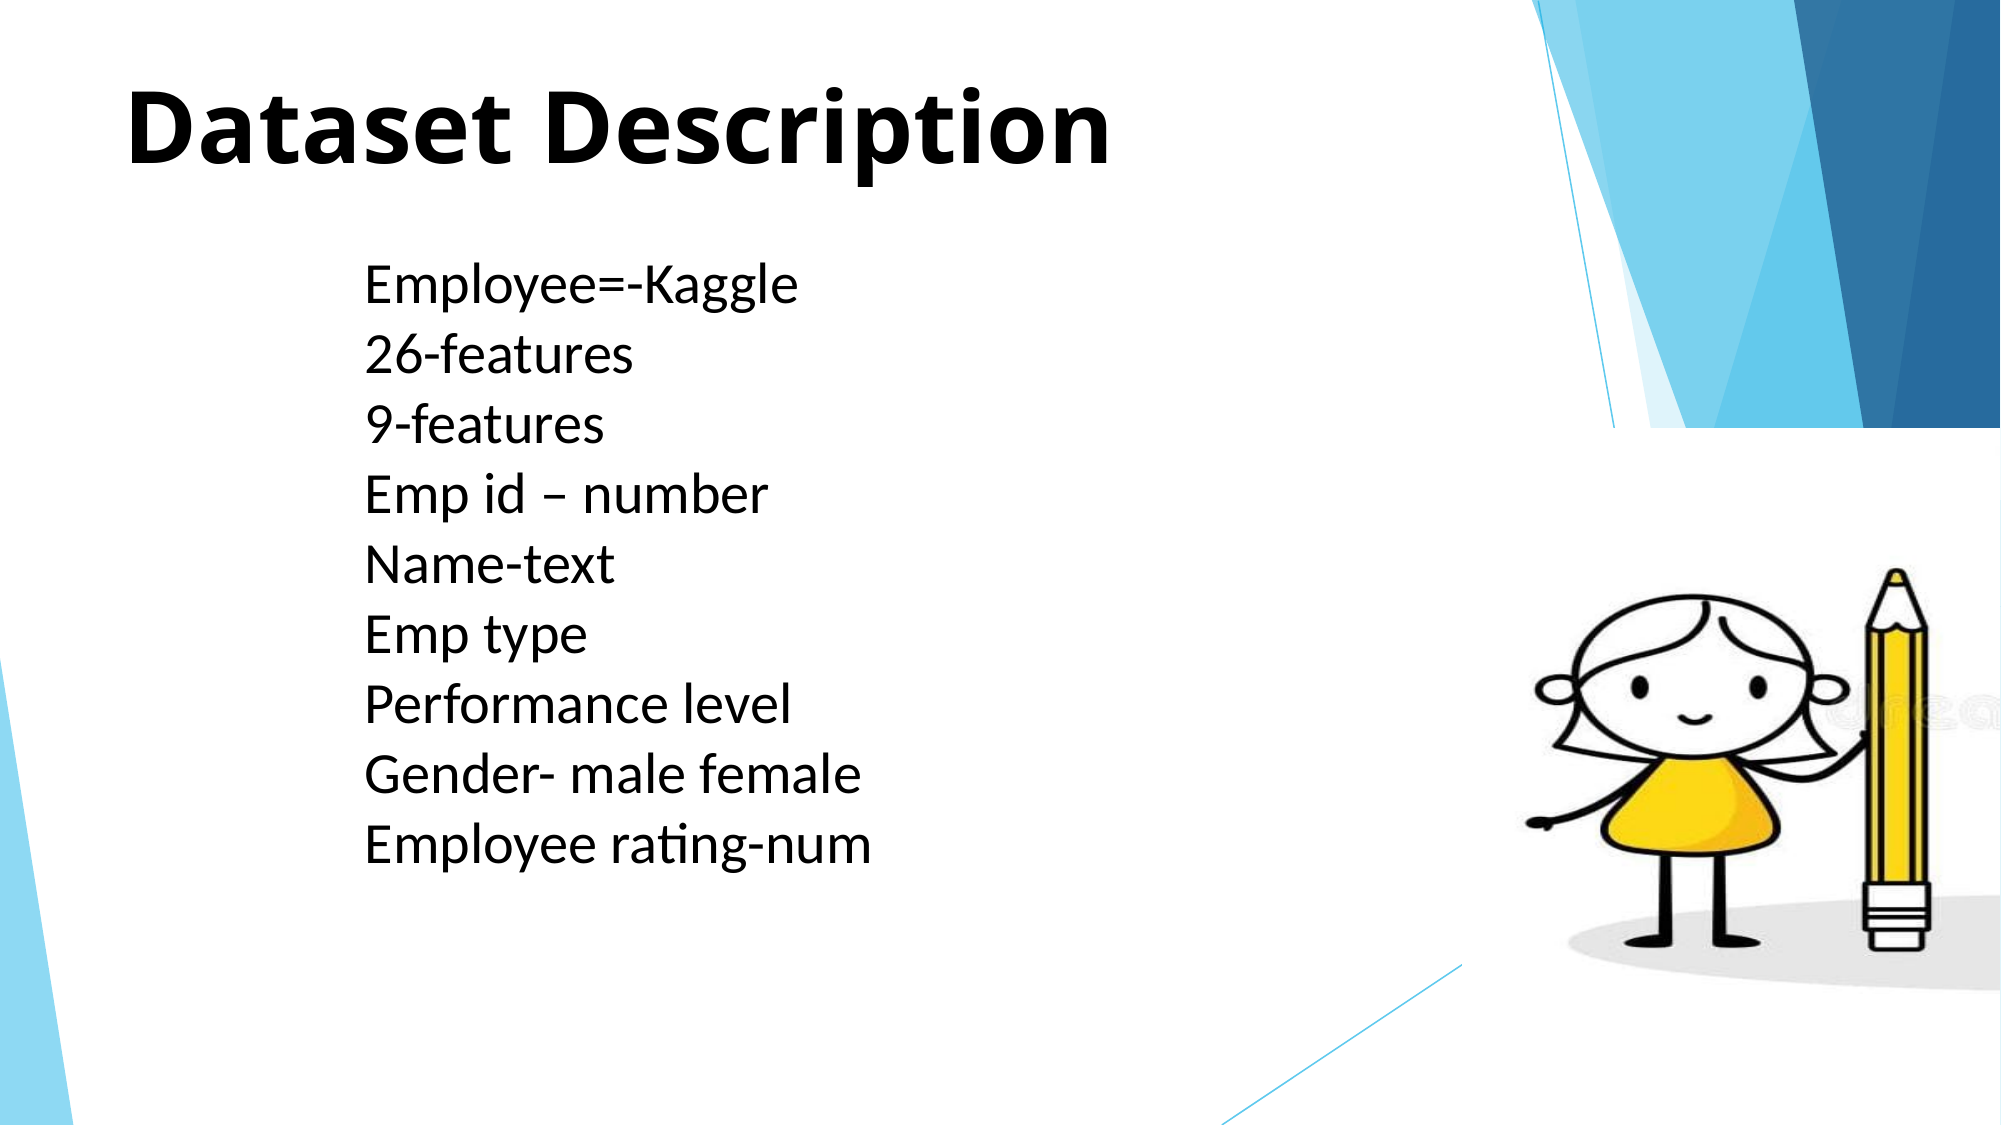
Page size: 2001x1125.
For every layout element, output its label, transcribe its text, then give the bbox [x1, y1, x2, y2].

picture [1462, 427, 2000, 1125]
title Dataset Description [123, 63, 1877, 188]
text_box Employee=-Kaggle 26-features 9-features Emp id – number Name-text Emp type Performance level Gender- male female Employee rating-num [349, 237, 1625, 928]
